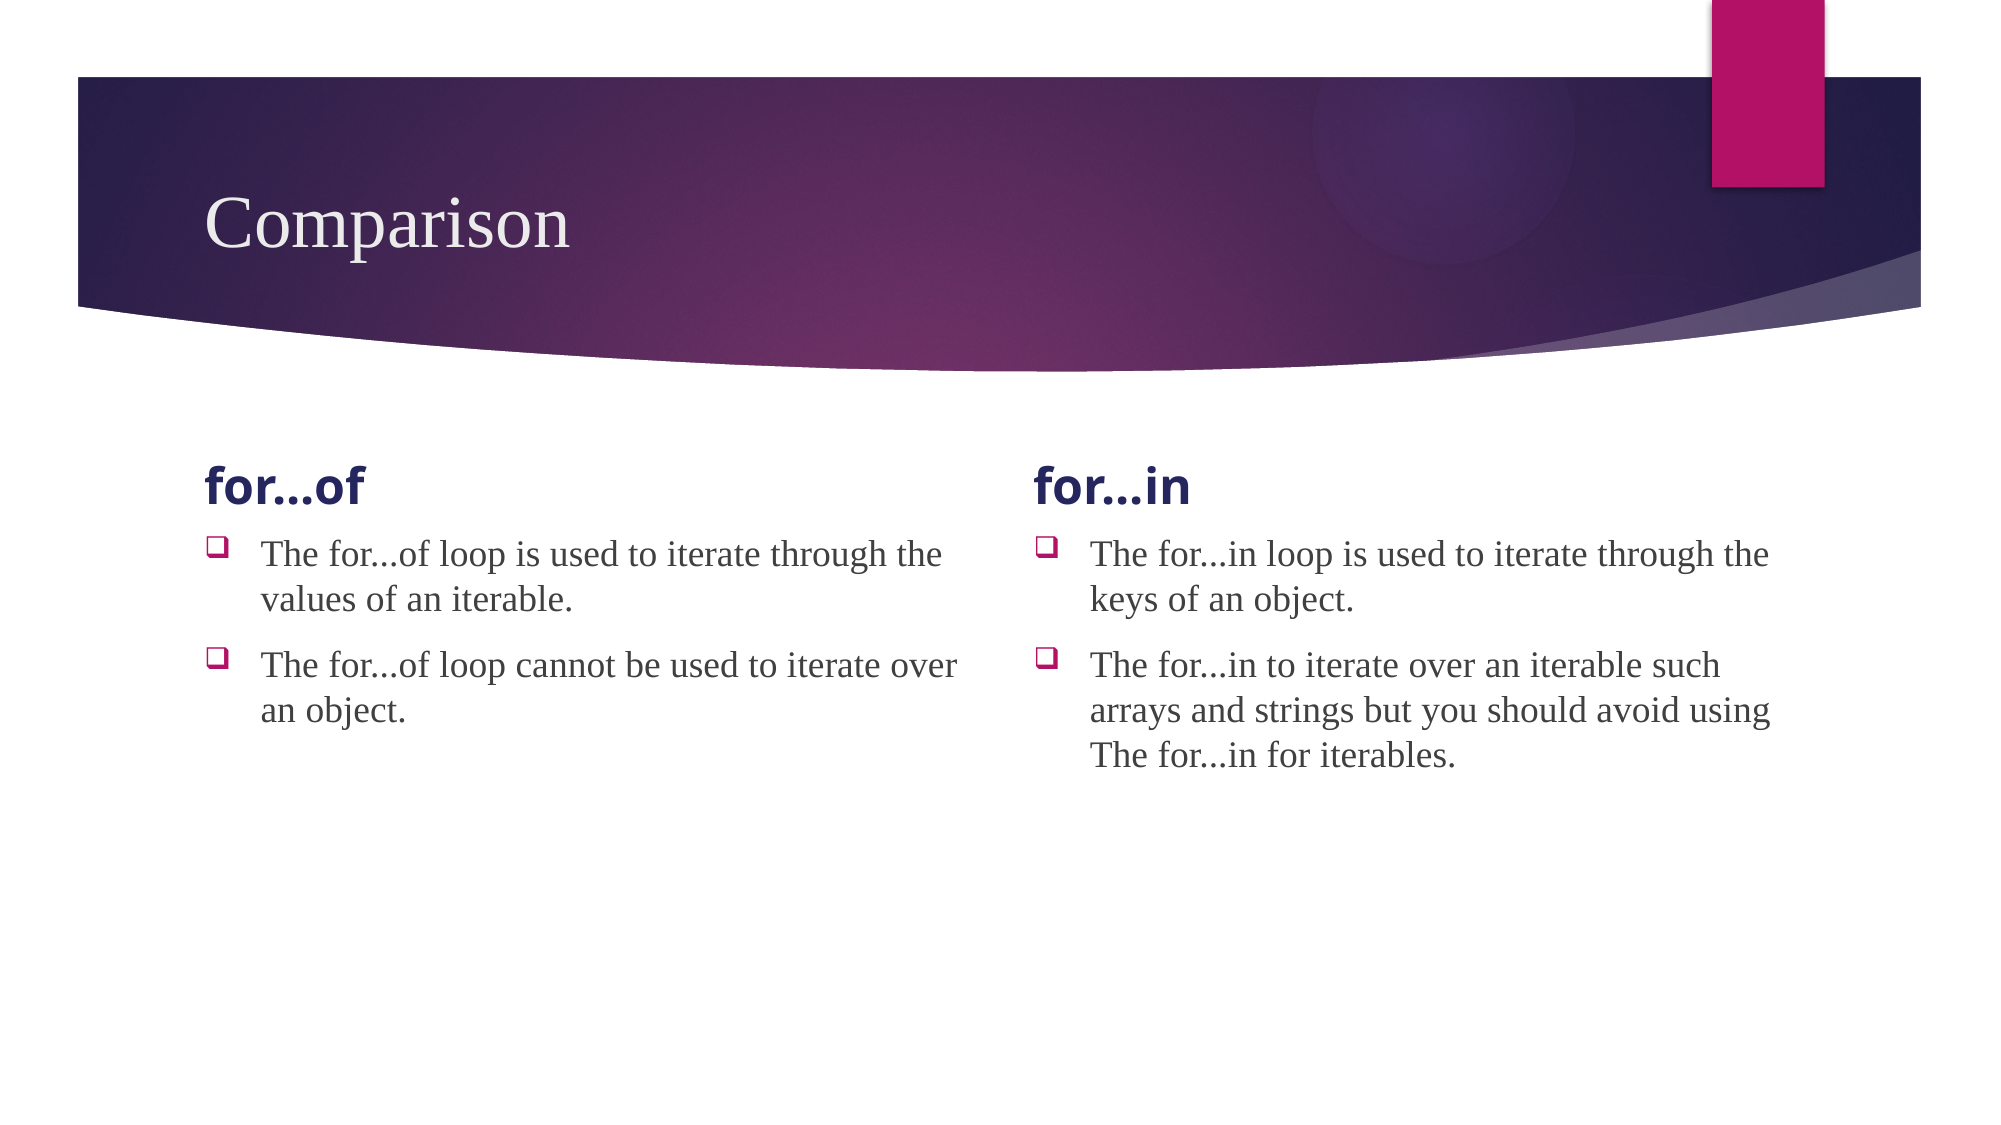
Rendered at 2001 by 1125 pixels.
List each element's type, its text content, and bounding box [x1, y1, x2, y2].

title Comparison [189, 159, 1627, 276]
list The for...of loop is used to iterate through the values of an iterable. The for...of loop cannot be used to iterate over an object. [189, 521, 981, 988]
list for...of [189, 427, 981, 521]
list The for...in loop is used to iterate through the keys of an object. The for...in to iterate over an iterable such arrays and strings but you should avoid using The for...in for iterables. [1018, 521, 1810, 988]
list for...in [1018, 427, 1810, 521]
